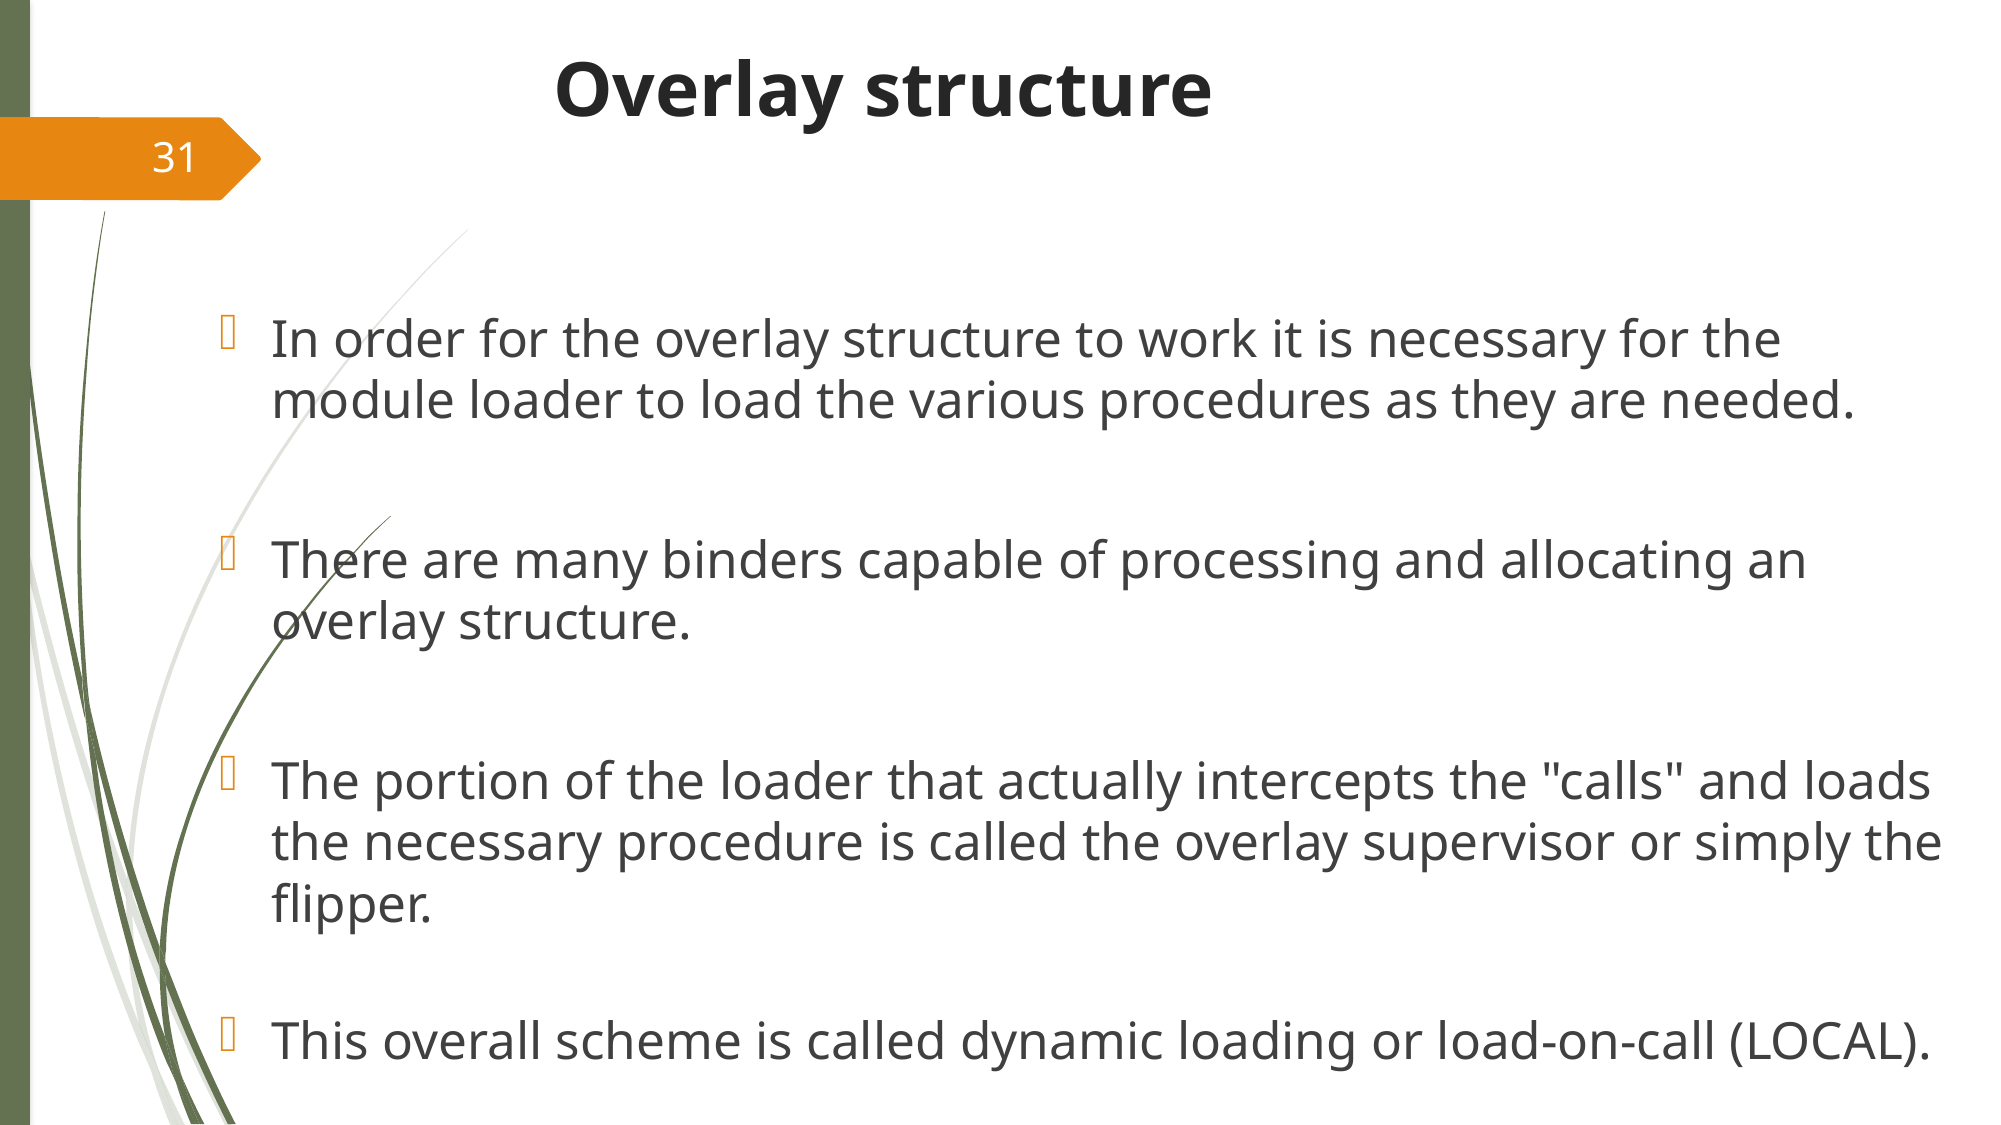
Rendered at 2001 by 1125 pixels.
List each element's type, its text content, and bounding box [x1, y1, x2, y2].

title Overlay structure [538, 34, 2000, 245]
slide_number 31 [87, 129, 216, 190]
list In order for the overlay structure to work it is necessary for the module loader to load the various procedures as they are needed. There are many binders capable of processing and allocating an overlay structure. The portion of the loader that actually intercepts the "calls" and loads the necessary procedure is called the overlay supervisor or simply the flipper. This overall scheme is called dynamic loading or load-on-call (LOCAL). [204, 298, 1969, 1091]
